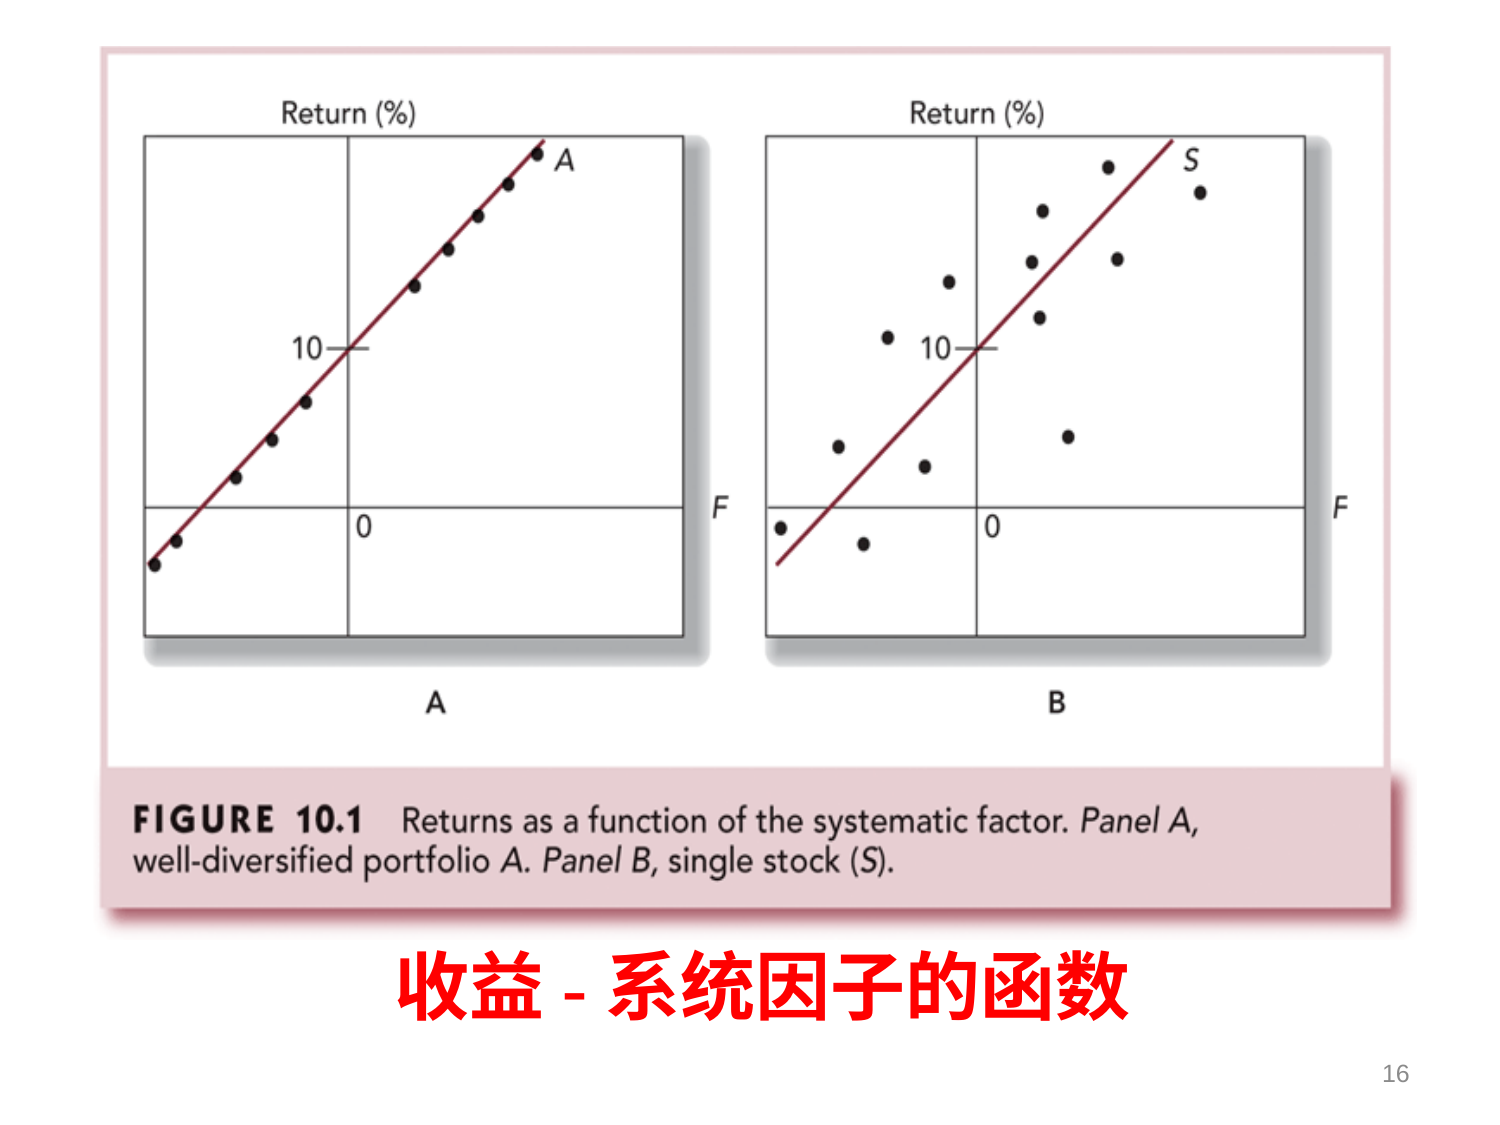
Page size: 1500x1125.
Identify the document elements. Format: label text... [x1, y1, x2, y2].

text_box 收益-系统因子的函数 [24, 890, 1500, 1079]
slide_number 16 [1074, 1079, 1425, 1103]
picture [93, 46, 1417, 941]
